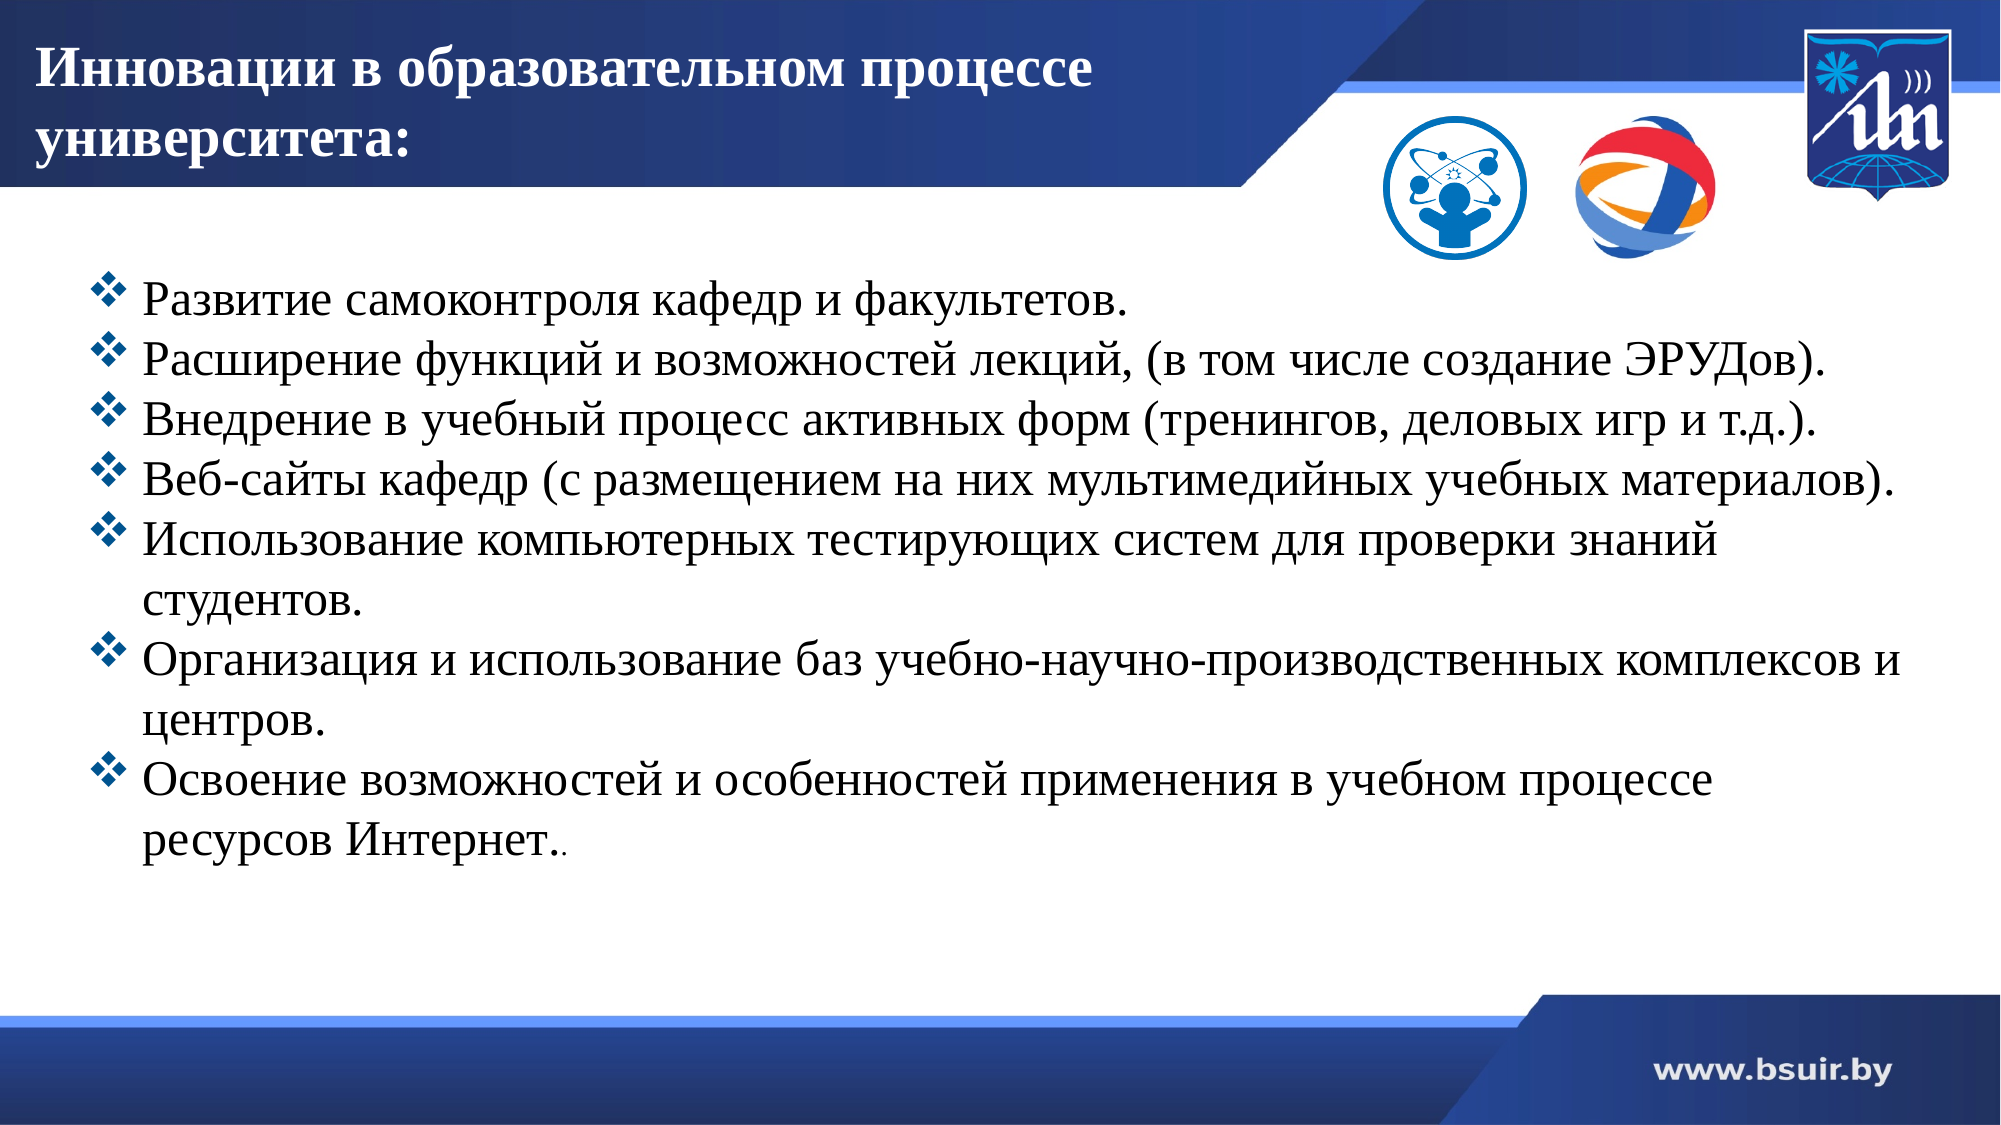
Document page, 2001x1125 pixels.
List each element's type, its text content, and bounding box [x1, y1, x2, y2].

text_box [421, 175, 1378, 241]
text_box Инновации в образовательном процессе университета: [20, 0, 1320, 176]
picture [0, 0, 2001, 1125]
text_box Развитие самоконтроля кафедр и факультетов. Расширение функций и возможностей лекций, (в том числе создание ЭРУДов). Внедрение в учебный процесс активных форм (тренингов, деловых игр и т.д.). Веб-сайты кафедр (с размещением на них мультимедийных учебных материалов). Использование компьютерных тестирующих систем для проверки знаний студентов. Организация и использование баз учебно-научно-производственных комплексов и центров. Освоение возможностей и особенностей применения в учебном процессе ресурсов Интернет.. [71, 258, 1919, 873]
